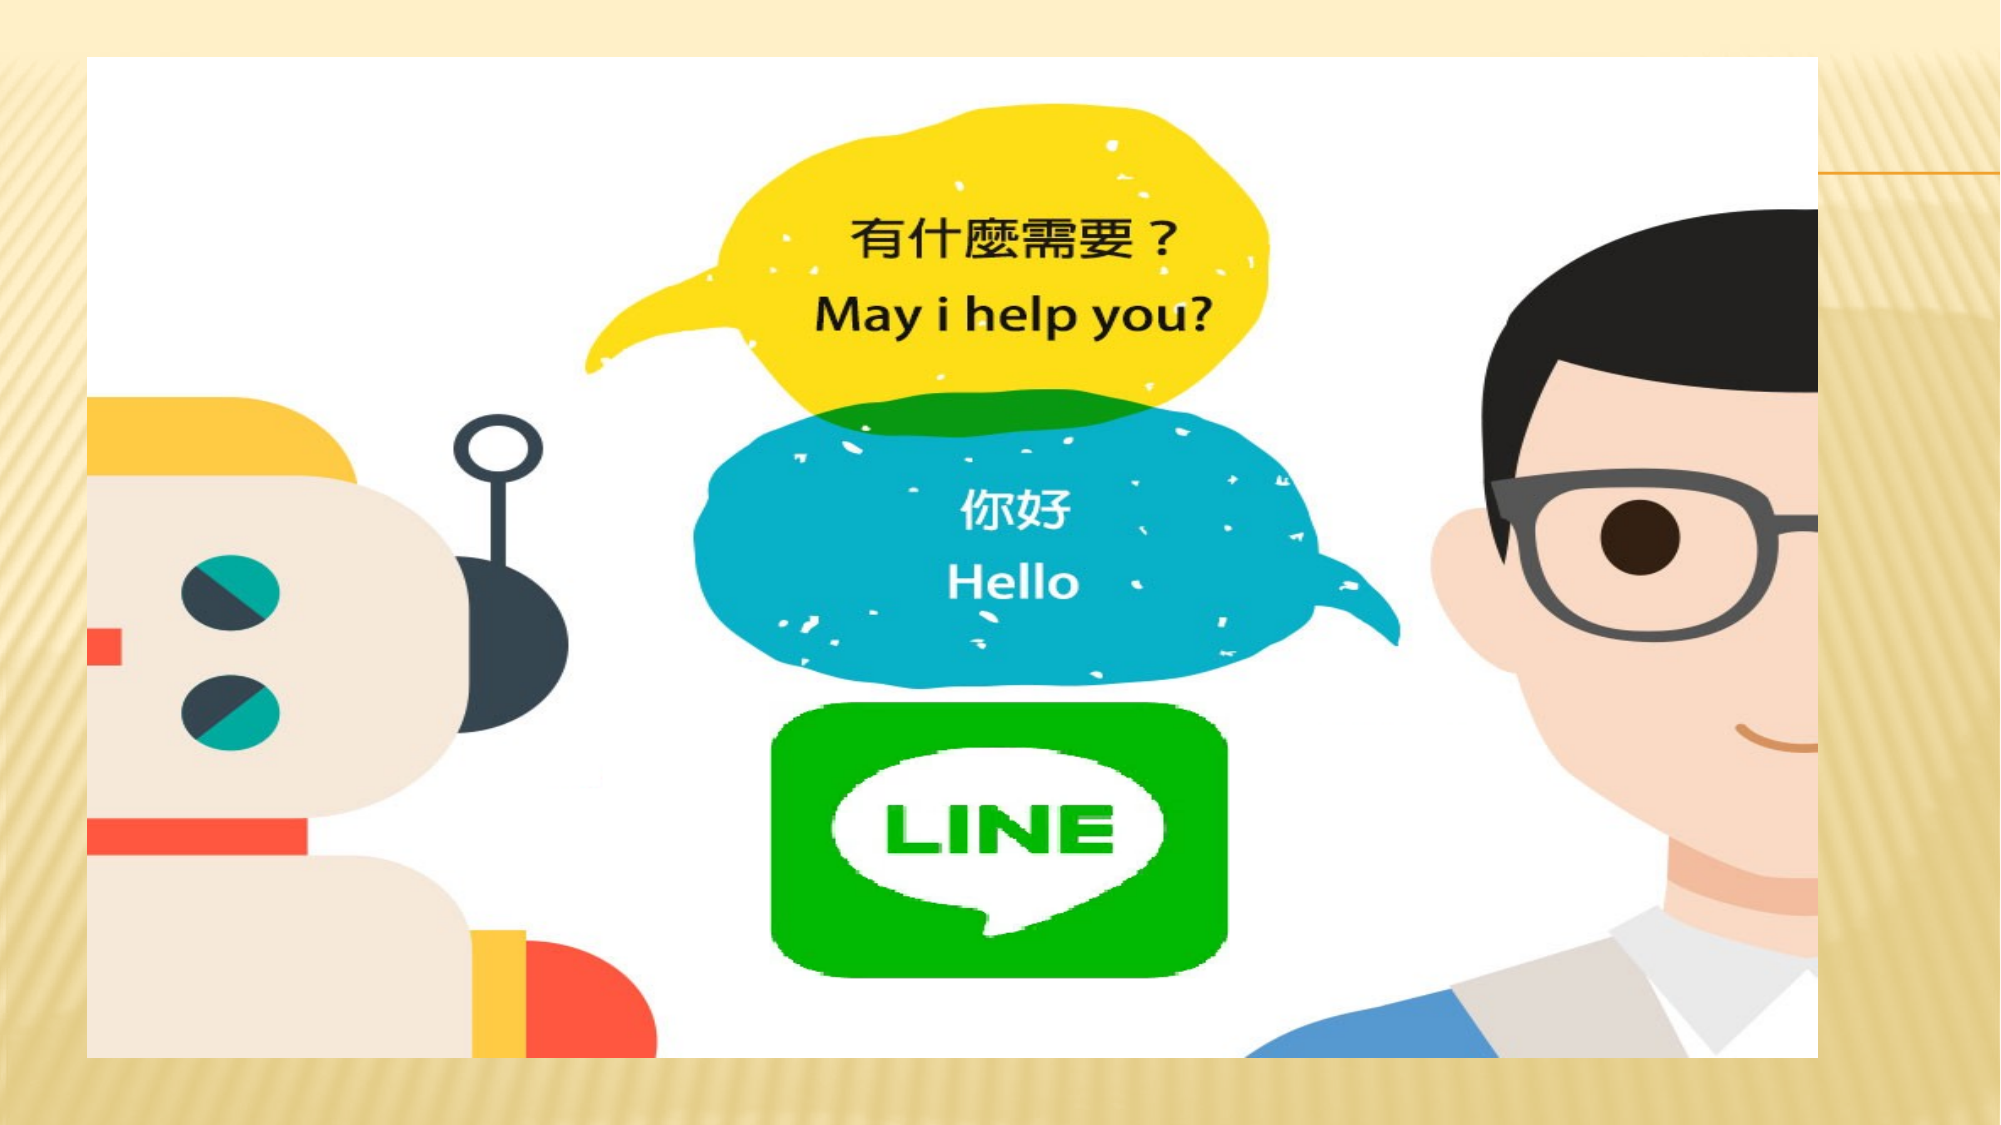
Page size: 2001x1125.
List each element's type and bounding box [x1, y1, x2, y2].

list [87, 56, 1818, 1059]
